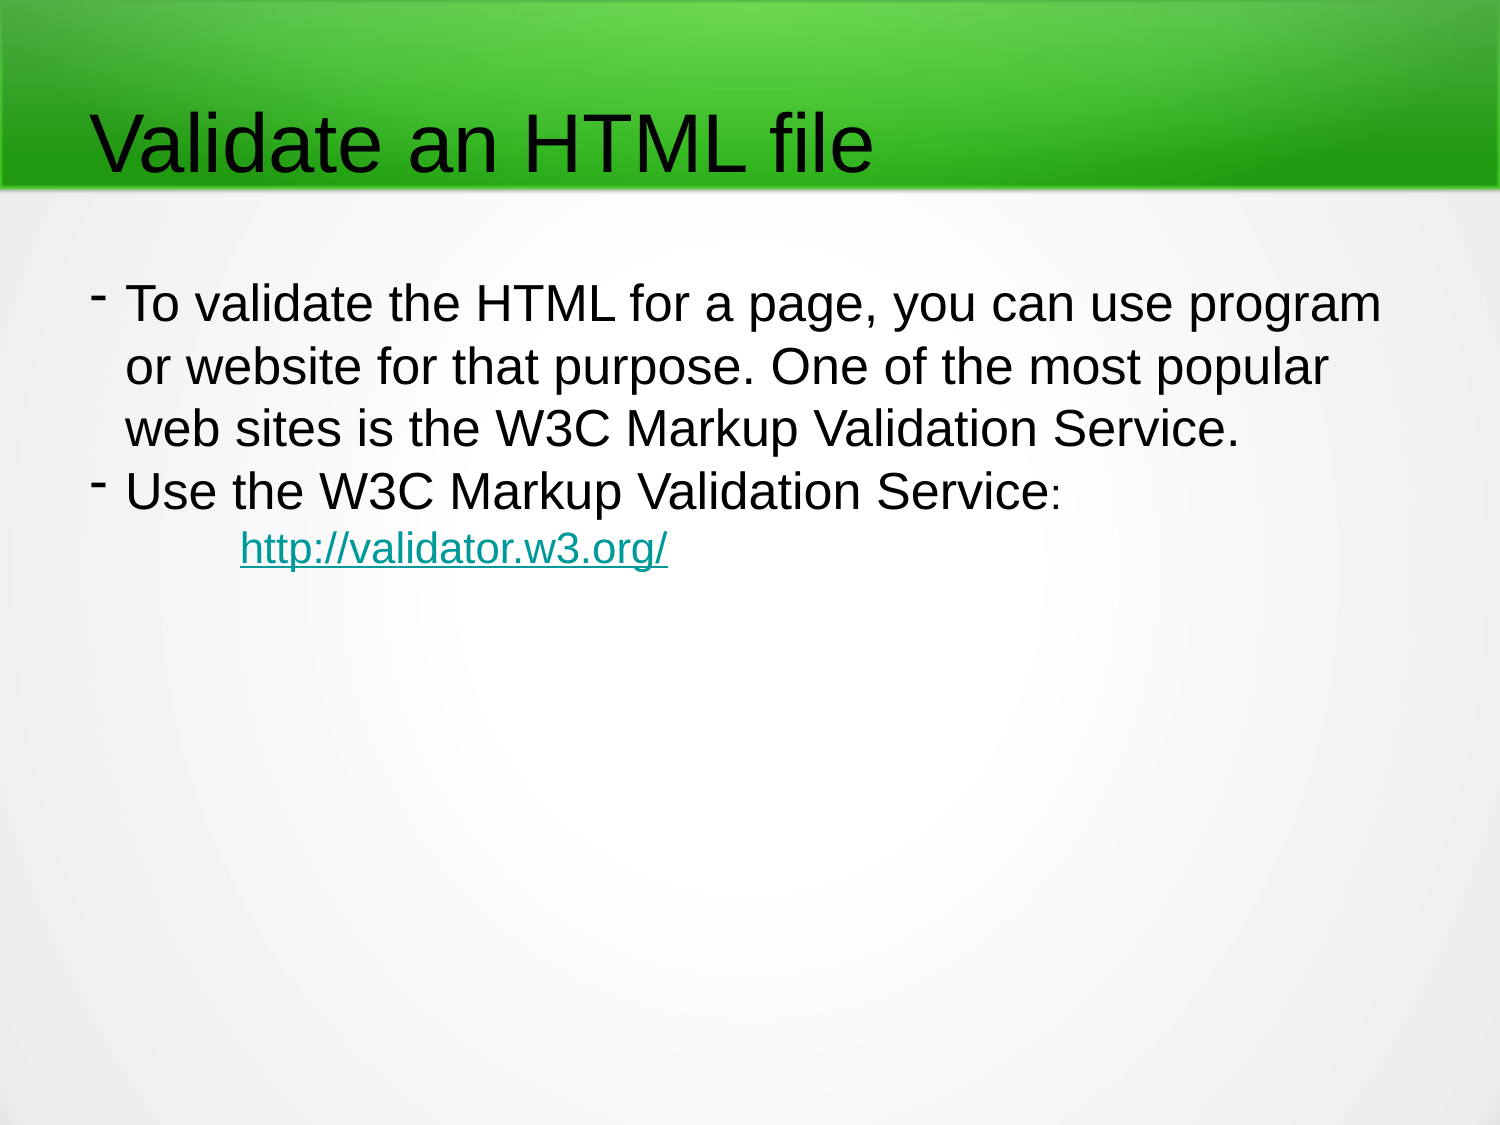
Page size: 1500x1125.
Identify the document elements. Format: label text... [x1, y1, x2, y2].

picture [0, 0, 1500, 1125]
text_box Validate an HTML file [74, 45, 1425, 233]
text_box To validate the HTML for a page, you can use program or website for that purpose. One of the most popular web sites is the W3C Markup Validation Service. Use the W3C Markup Validation Service: http://validator.w3.org/ [74, 262, 1425, 1005]
